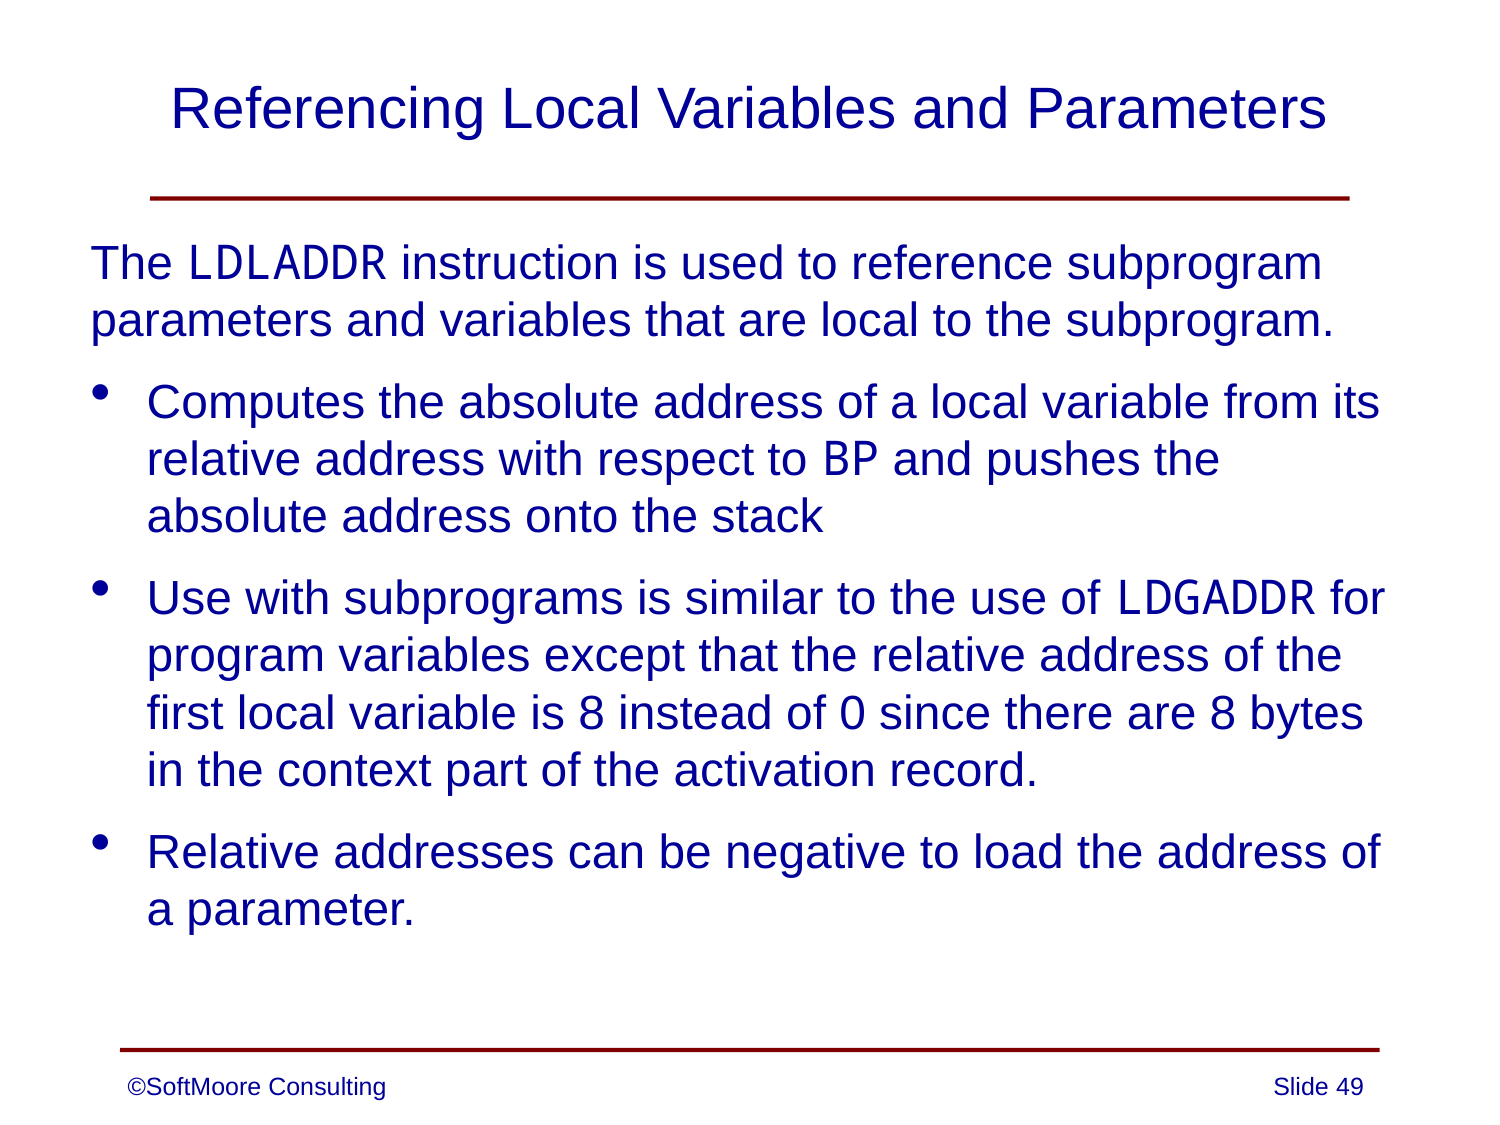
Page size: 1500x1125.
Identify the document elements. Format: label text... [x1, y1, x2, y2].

footer ©SoftMoore Consulting [111, 1061, 563, 1109]
list The LDLADDR instruction is used to reference subprogram parameters and variables that are local to the subprogram. Computes the absolute address of a local variable from its relative address with respect to BP and pushes the absolute address onto the stack Use with subprograms is similar to the use of LDGADDR for program variables except that the relative address of the first local variable is 8 instead of 0 since there are 8 bytes in the context part of the activation record. Relative addresses can be negative to load the address of a parameter. [74, 223, 1425, 1034]
title Referencing Local Variables and Parameters [149, 22, 1350, 188]
slide_number Slide 49 [1078, 1061, 1380, 1109]
